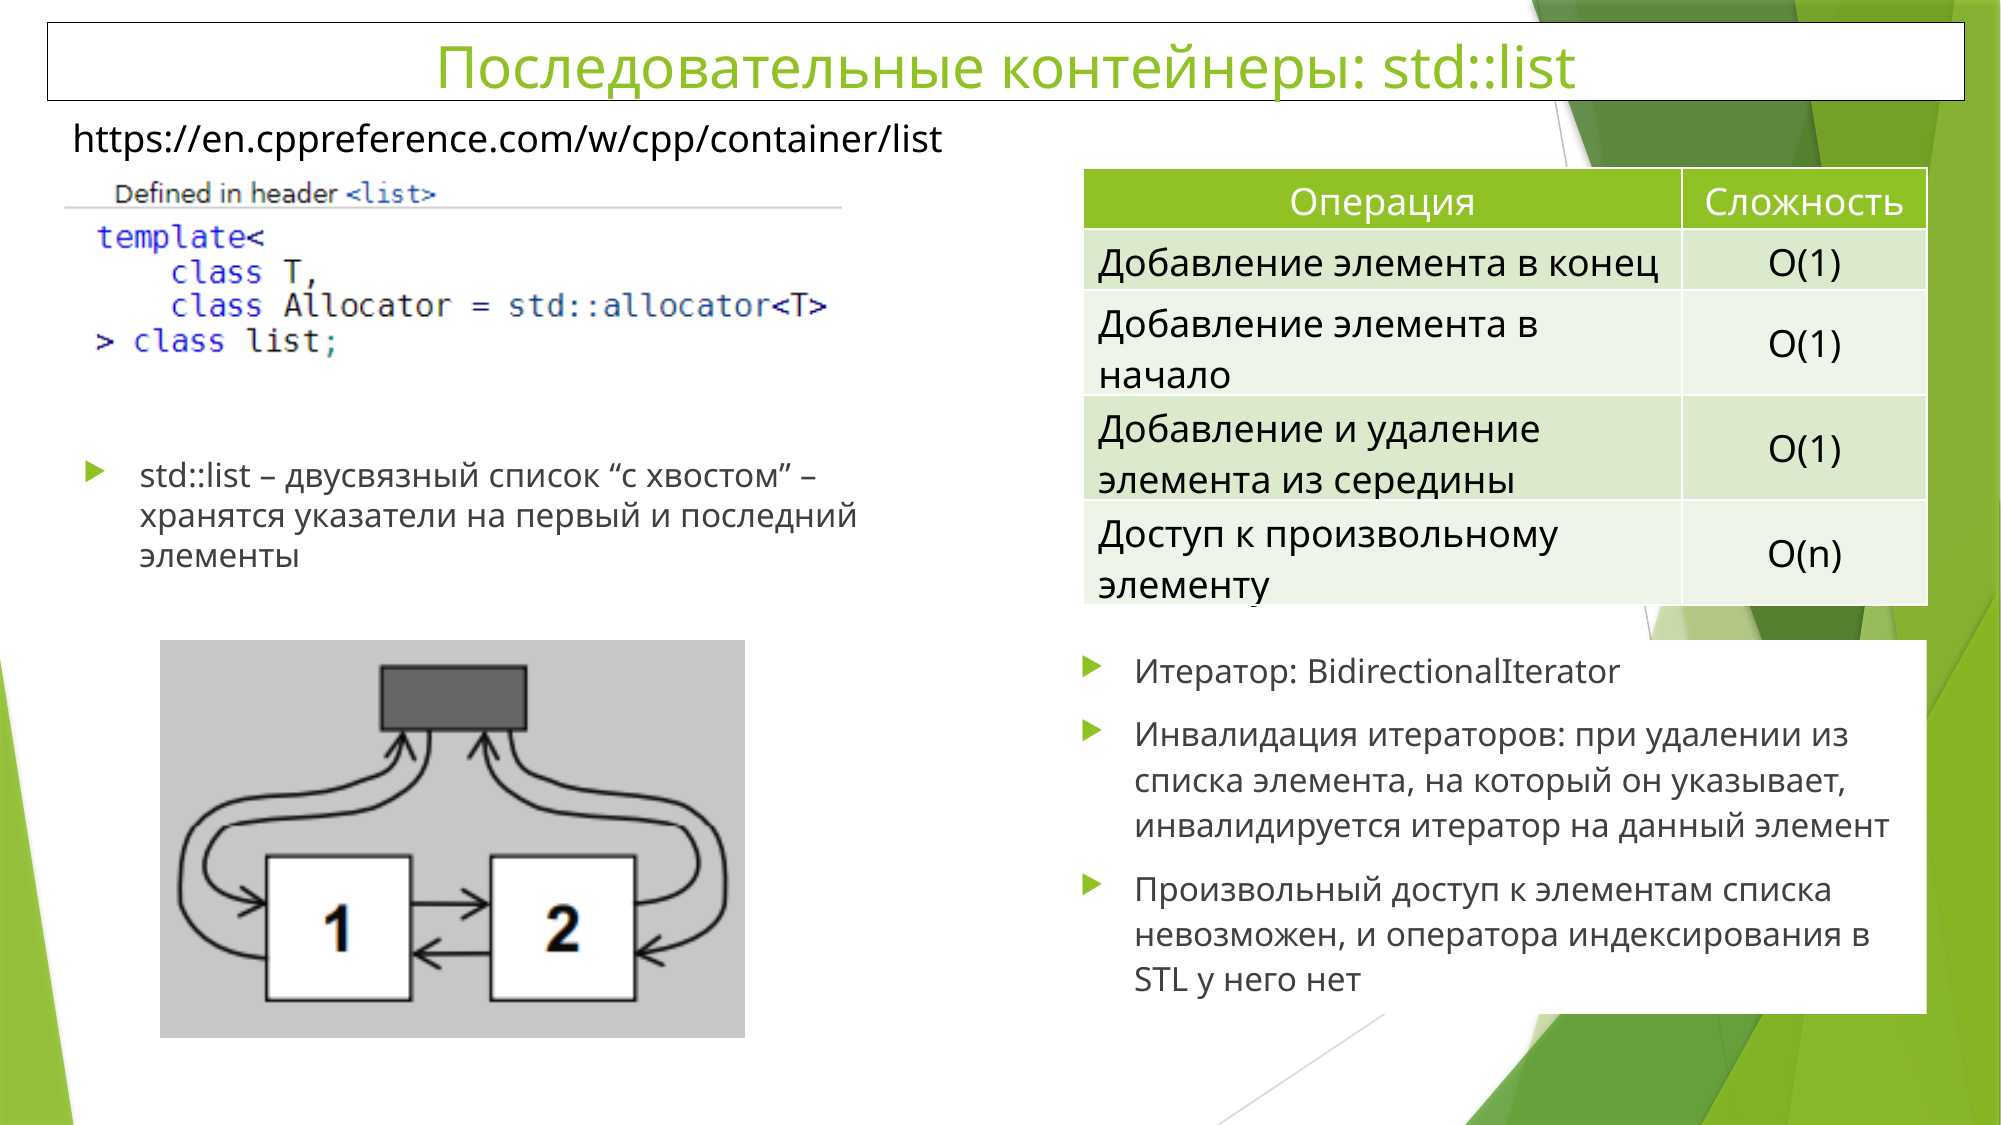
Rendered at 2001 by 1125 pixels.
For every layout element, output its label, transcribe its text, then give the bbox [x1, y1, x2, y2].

table_cell Добавление и удаление элемента из середины [1084, 396, 1681, 499]
picture [159, 639, 745, 1039]
list std::list – двусвязный список “c хвостом” – хранятся указатели на первый и последний элементы [68, 447, 948, 593]
text_box https://en.cppreference.com/w/cpp/container/list [57, 107, 959, 168]
picture [62, 165, 843, 362]
table_cell Добавление элемента в конец [1084, 230, 1681, 289]
table_header Сложность [1683, 169, 1926, 228]
table_cell O(1) [1683, 291, 1926, 394]
table_cell Добавление элемента в начало [1084, 291, 1681, 394]
text_box Последовательные контейнеры: std::list [47, 22, 1965, 101]
table_header Операция [1084, 169, 1681, 228]
table_cell O(1) [1683, 230, 1926, 289]
table_cell O(1) [1683, 396, 1926, 499]
table_cell О(n) [1683, 501, 1926, 604]
text_box Итератор: BidirectionalIterator Инвалидация итераторов: при удалении из списка элемента, на который он указывает, инвалидируется итератор на данный элемент Произвольный доступ к элементам списка невозможен, и оператора индексирования в STL у него нет [1065, 640, 1927, 1014]
table_cell Доступ к произвольному элементу [1084, 501, 1681, 604]
